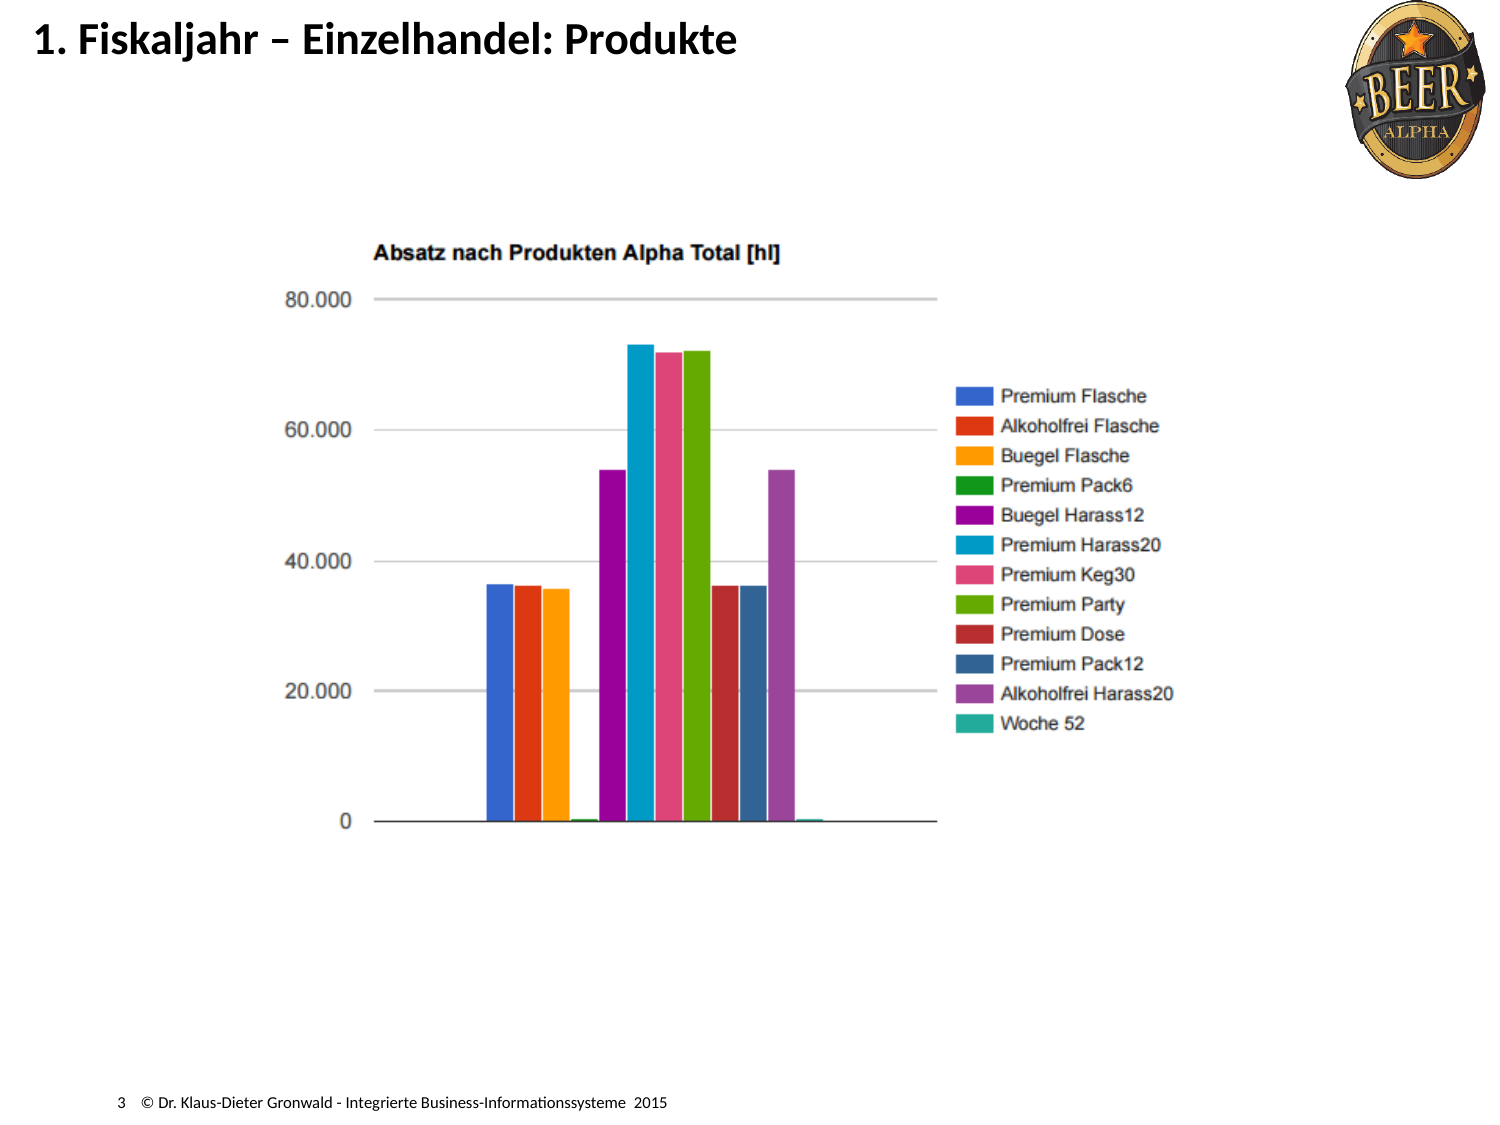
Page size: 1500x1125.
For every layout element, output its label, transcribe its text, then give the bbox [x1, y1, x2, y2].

title 1. Fiskaljahr – Einzelhandel: Produkte [17, 1, 1105, 143]
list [271, 240, 1205, 846]
picture [1345, 0, 1486, 179]
